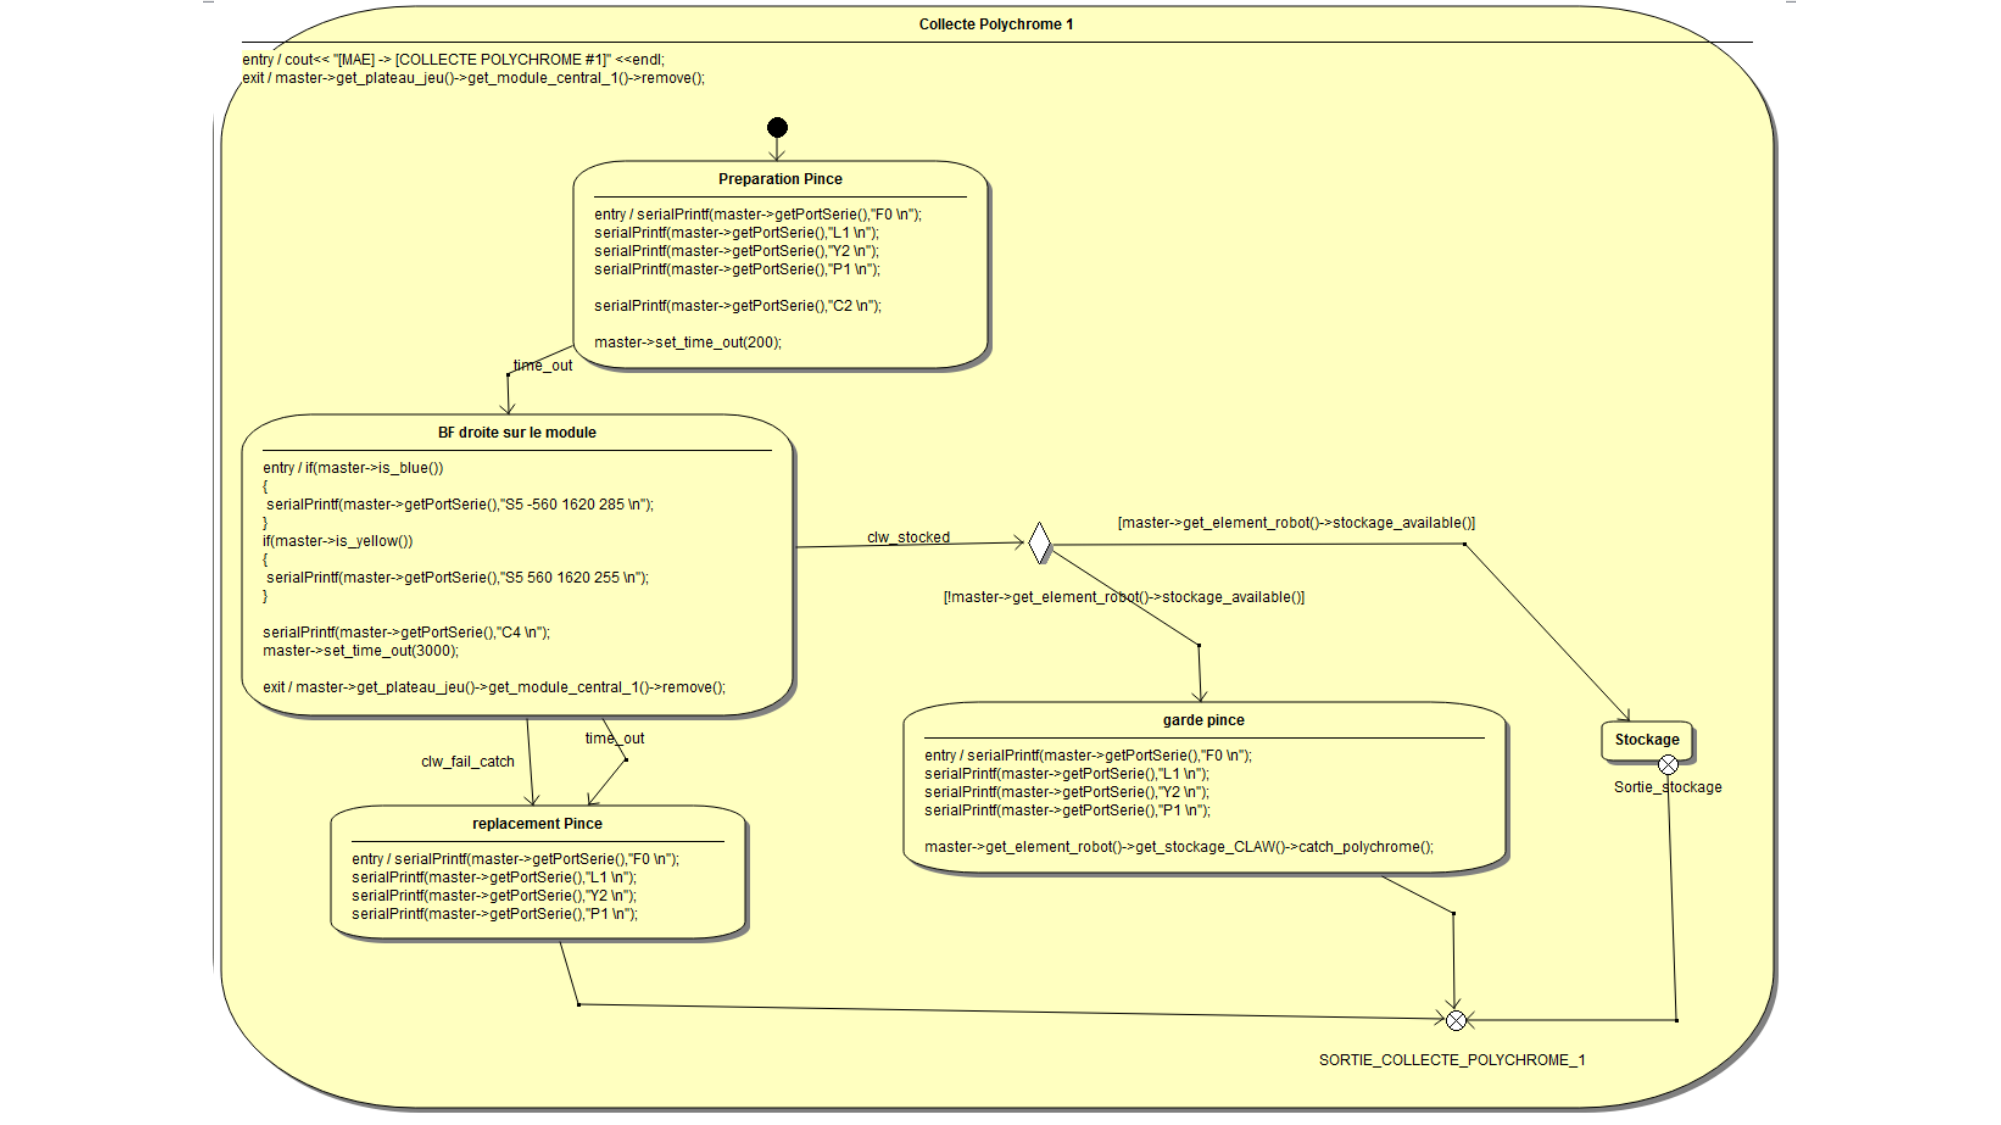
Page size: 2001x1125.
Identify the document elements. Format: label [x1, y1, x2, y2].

picture [198, 0, 1802, 1125]
